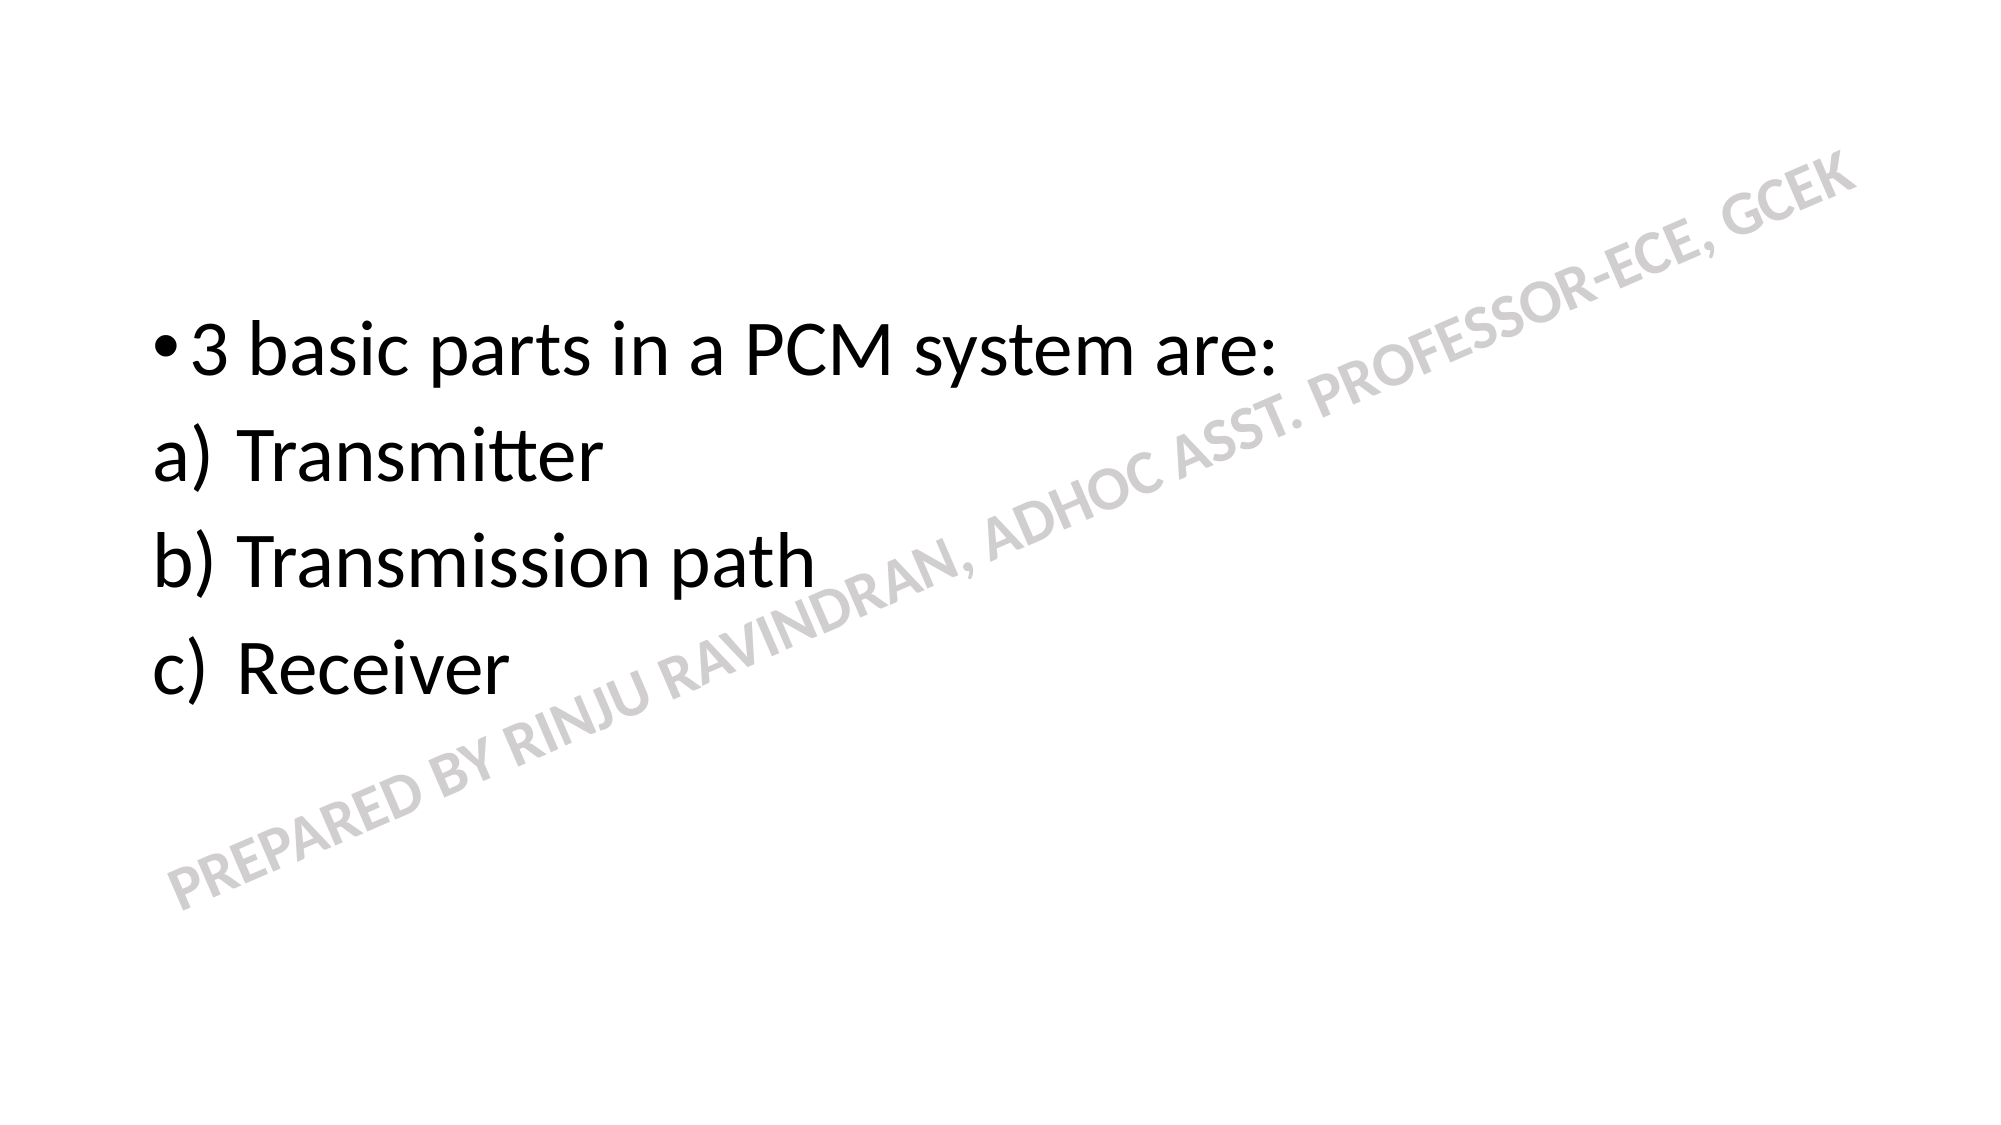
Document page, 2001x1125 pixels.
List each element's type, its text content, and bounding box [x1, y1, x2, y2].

list 3 basic parts in a PCM system are: Transmitter Transmission path Receiver [137, 299, 1863, 1014]
